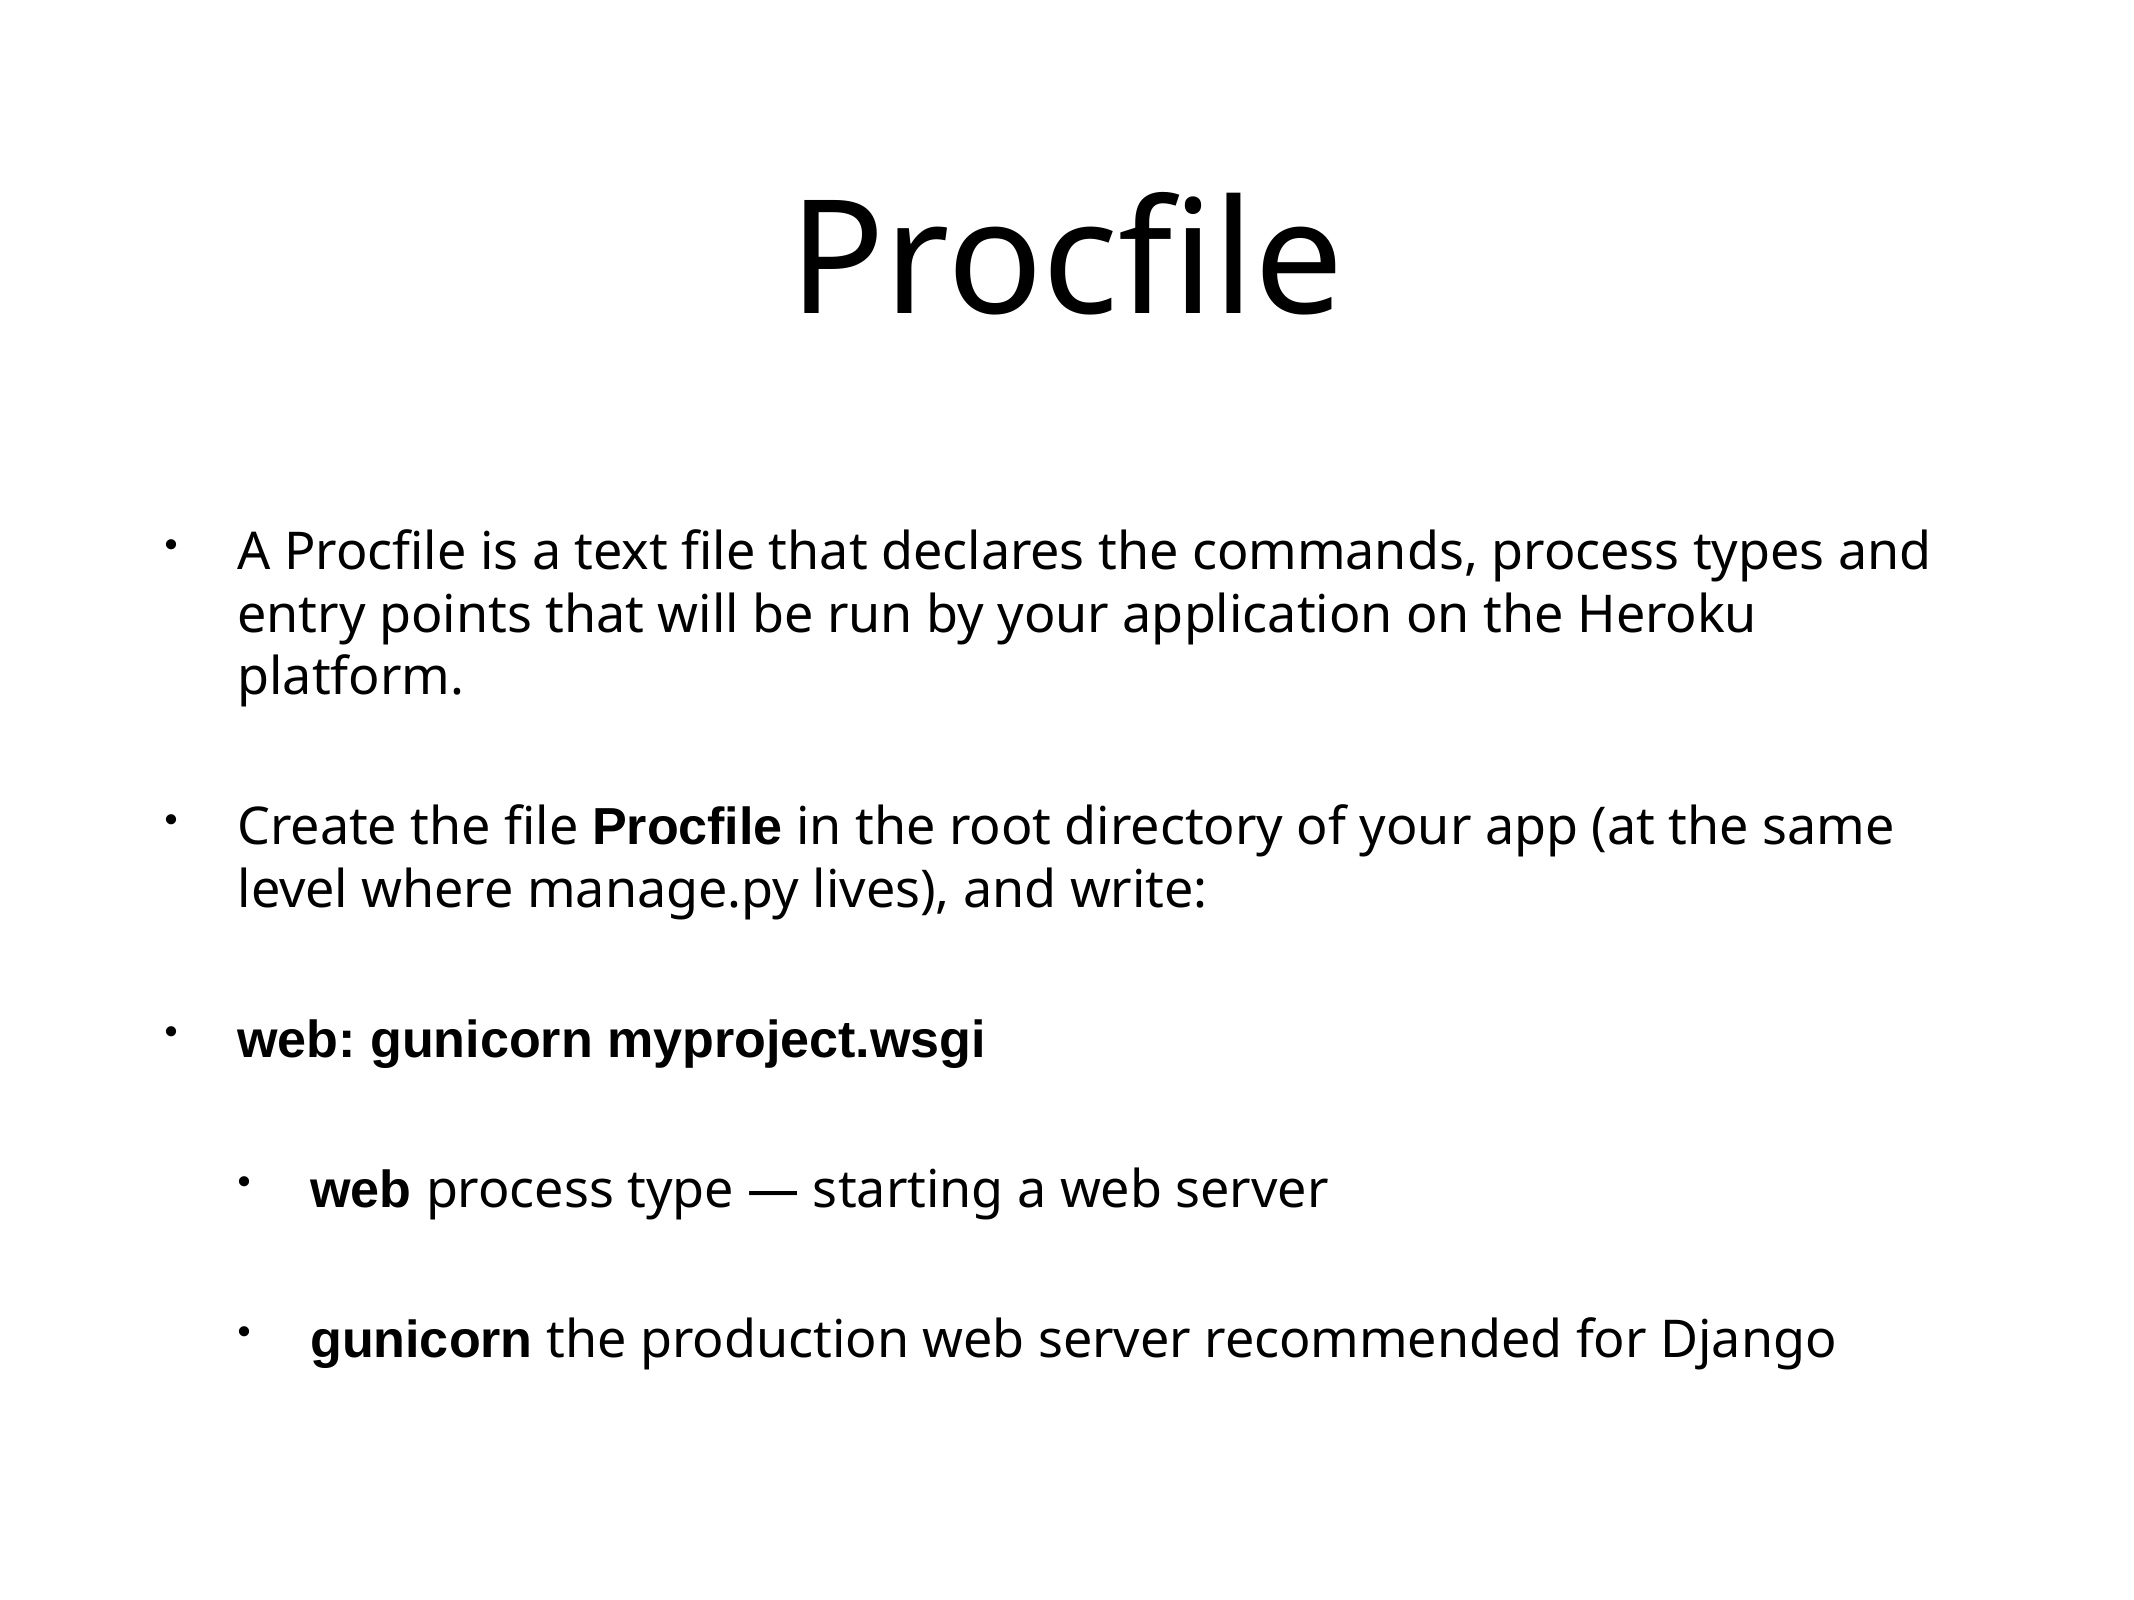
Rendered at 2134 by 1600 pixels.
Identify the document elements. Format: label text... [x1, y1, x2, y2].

list A Procfile is a text file that declares the commands, process types and entry points that will be run by your application on the Heroku platform. Create the file Procfile in the root directory of your app (at the same level where manage.py lives), and write: web: gunicorn myproject.wsgi web process type — starting a web server gunicorn the production web server recommended for Django [155, 426, 1978, 1459]
title Procfile [155, 72, 1978, 426]
